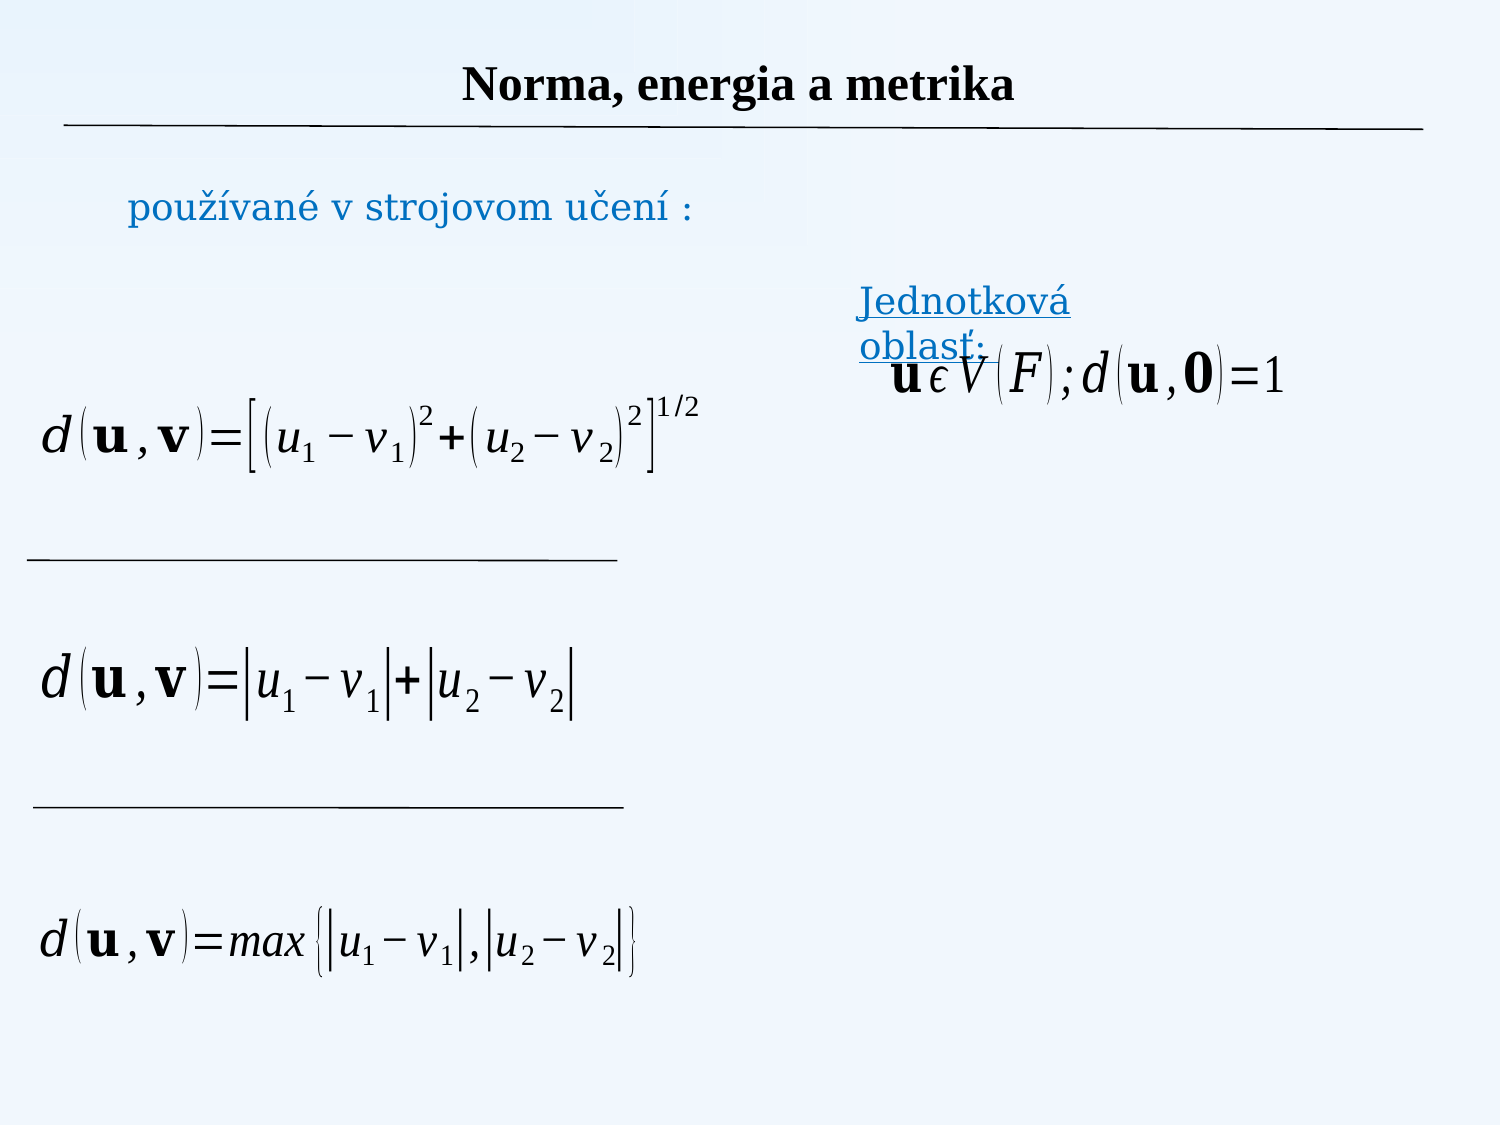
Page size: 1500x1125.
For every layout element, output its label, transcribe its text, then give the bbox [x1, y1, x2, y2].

text_box Norma, energia a metrika [348, 43, 1128, 118]
text_box Jednotková oblasť: [844, 269, 1173, 349]
